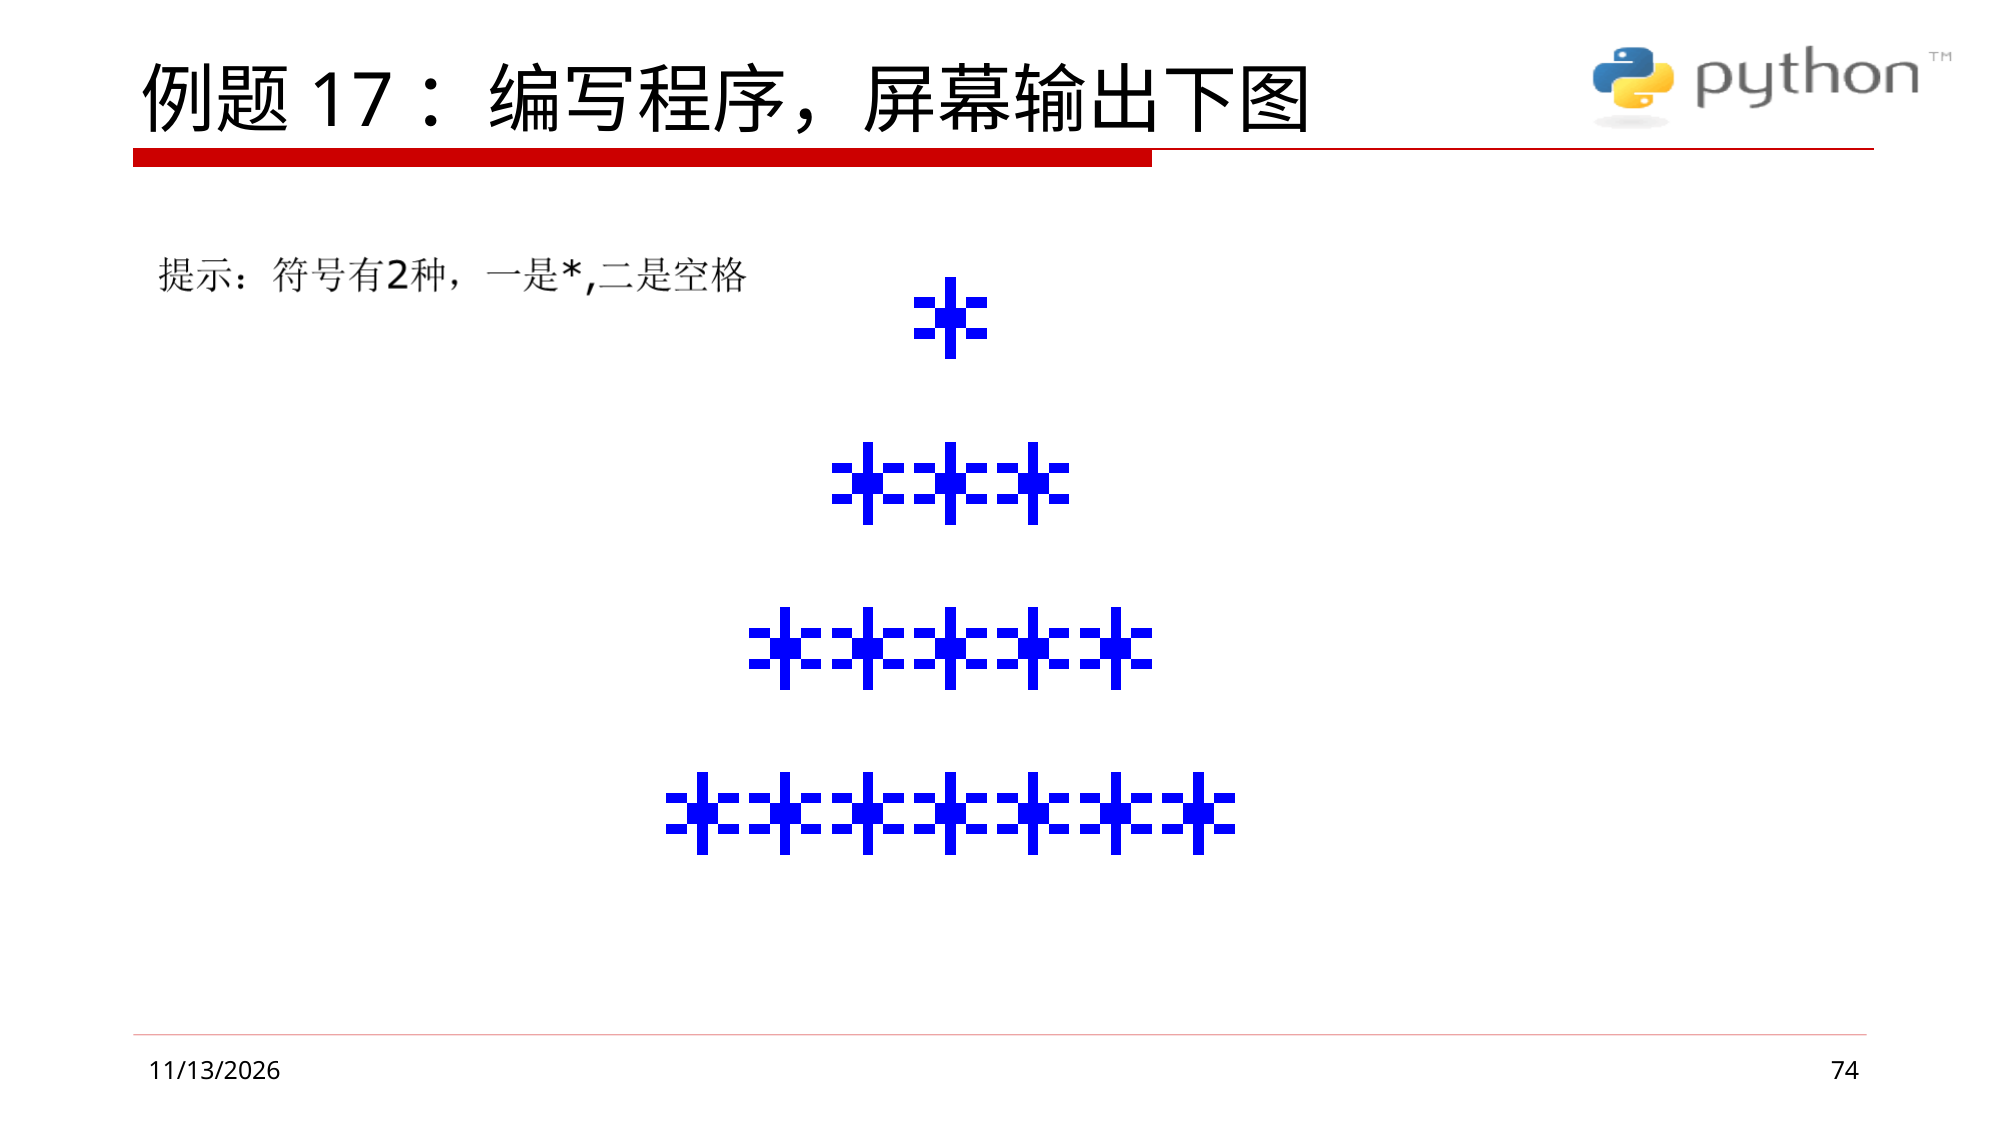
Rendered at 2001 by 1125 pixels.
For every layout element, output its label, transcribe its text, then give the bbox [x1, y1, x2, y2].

picture [133, 236, 1297, 876]
slide_number 74 [1440, 1046, 1875, 1091]
picture [1560, 30, 2000, 142]
title 例题17：编写程序，屏幕输出下图 [125, 31, 1876, 149]
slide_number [133, 1046, 567, 1103]
